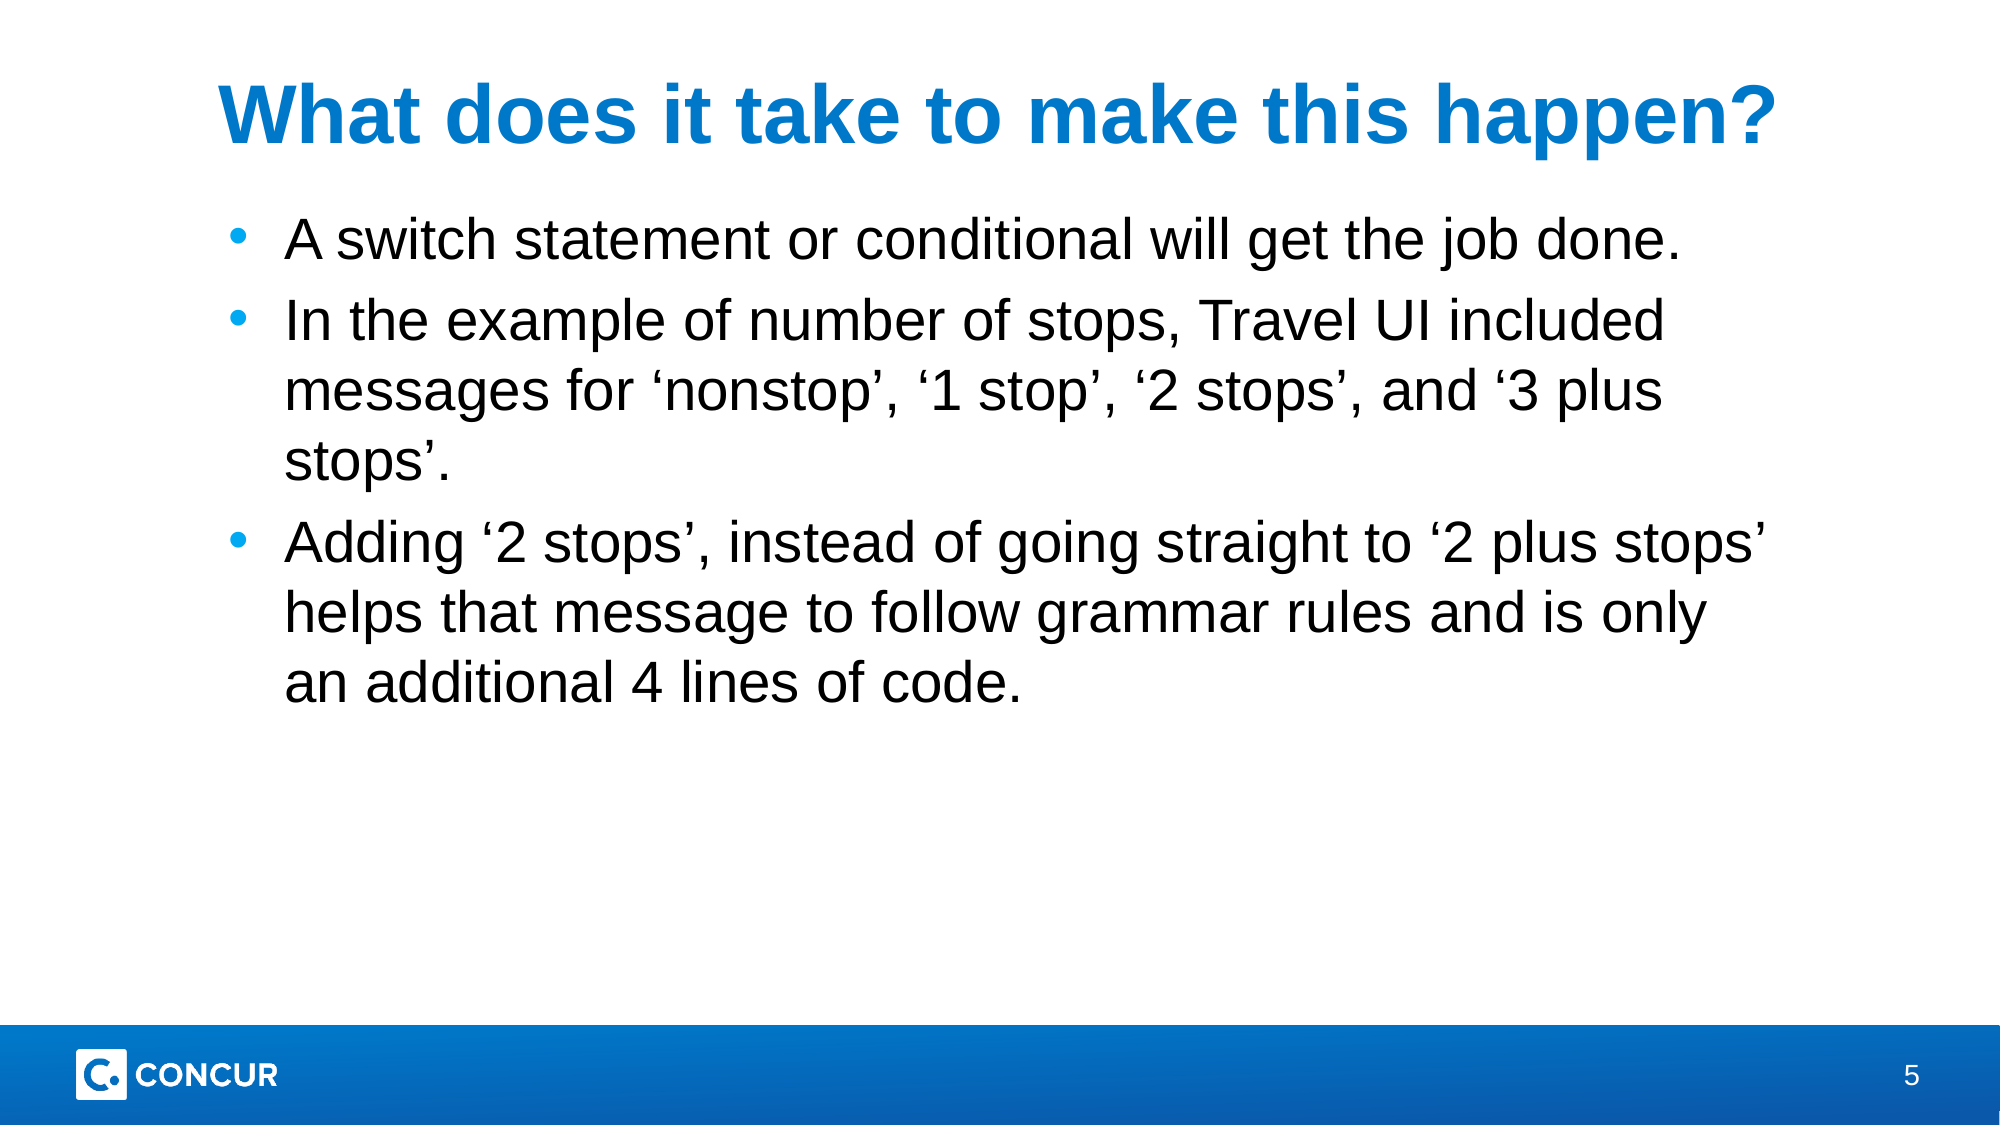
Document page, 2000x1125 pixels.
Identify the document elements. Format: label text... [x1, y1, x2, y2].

title What does it take to make this happen? [105, 60, 1895, 161]
text_box A switch statement or conditional will get the job done. In the example of number of stops, Travel UI included messages for ‘nonstop’, ‘1 stop’, ‘2 stops’, and ‘3 plus stops’. Adding ‘2 stops’, instead of going straight to ‘2 plus stops’ helps that message to follow grammar rules and is only an additional 4 lines of code. [213, 193, 1786, 969]
picture [76, 1049, 277, 1100]
